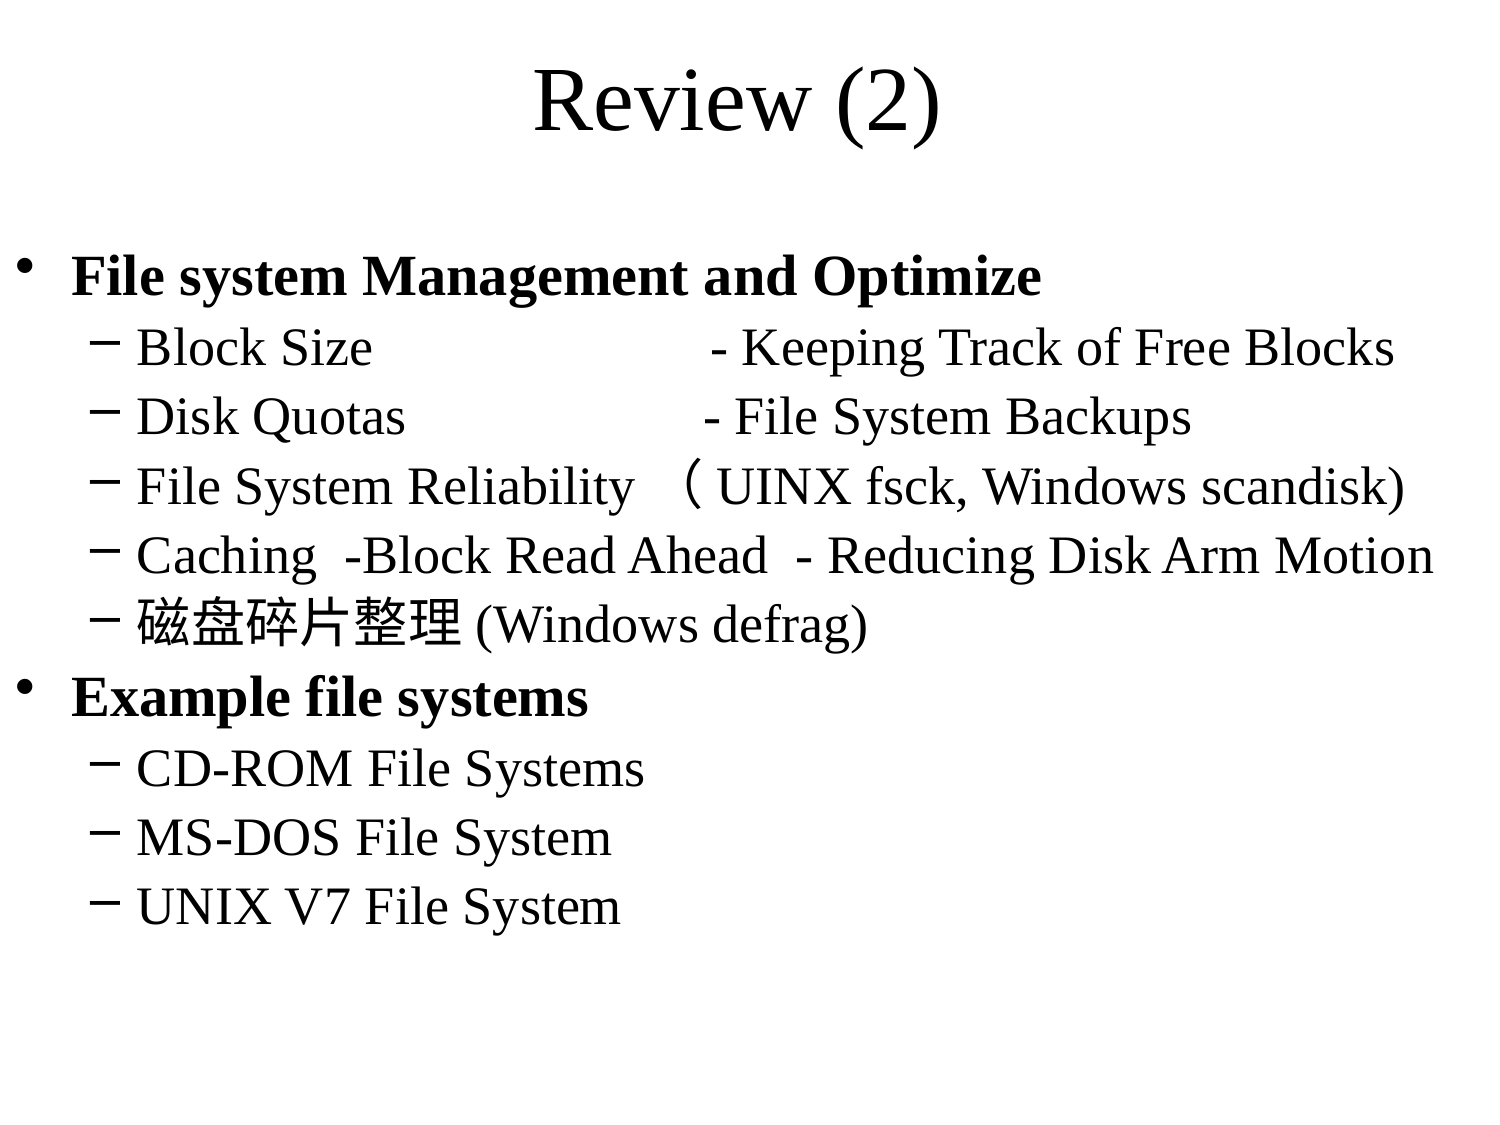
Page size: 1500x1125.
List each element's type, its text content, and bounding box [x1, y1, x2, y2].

list File system Management and Optimize Block Size - Keeping Track of Free Blocks Disk Quotas - File System Backups File System Reliability（UINX fsck, Windows scandisk) Caching -Block Read Ahead - Reducing Disk Arm Motion 磁盘碎片整理(Windows defrag) Example file systems CD-ROM File Systems MS-DOS File System UNIX V7 File System [0, 237, 1460, 1001]
title Review (2) [99, 0, 1376, 188]
